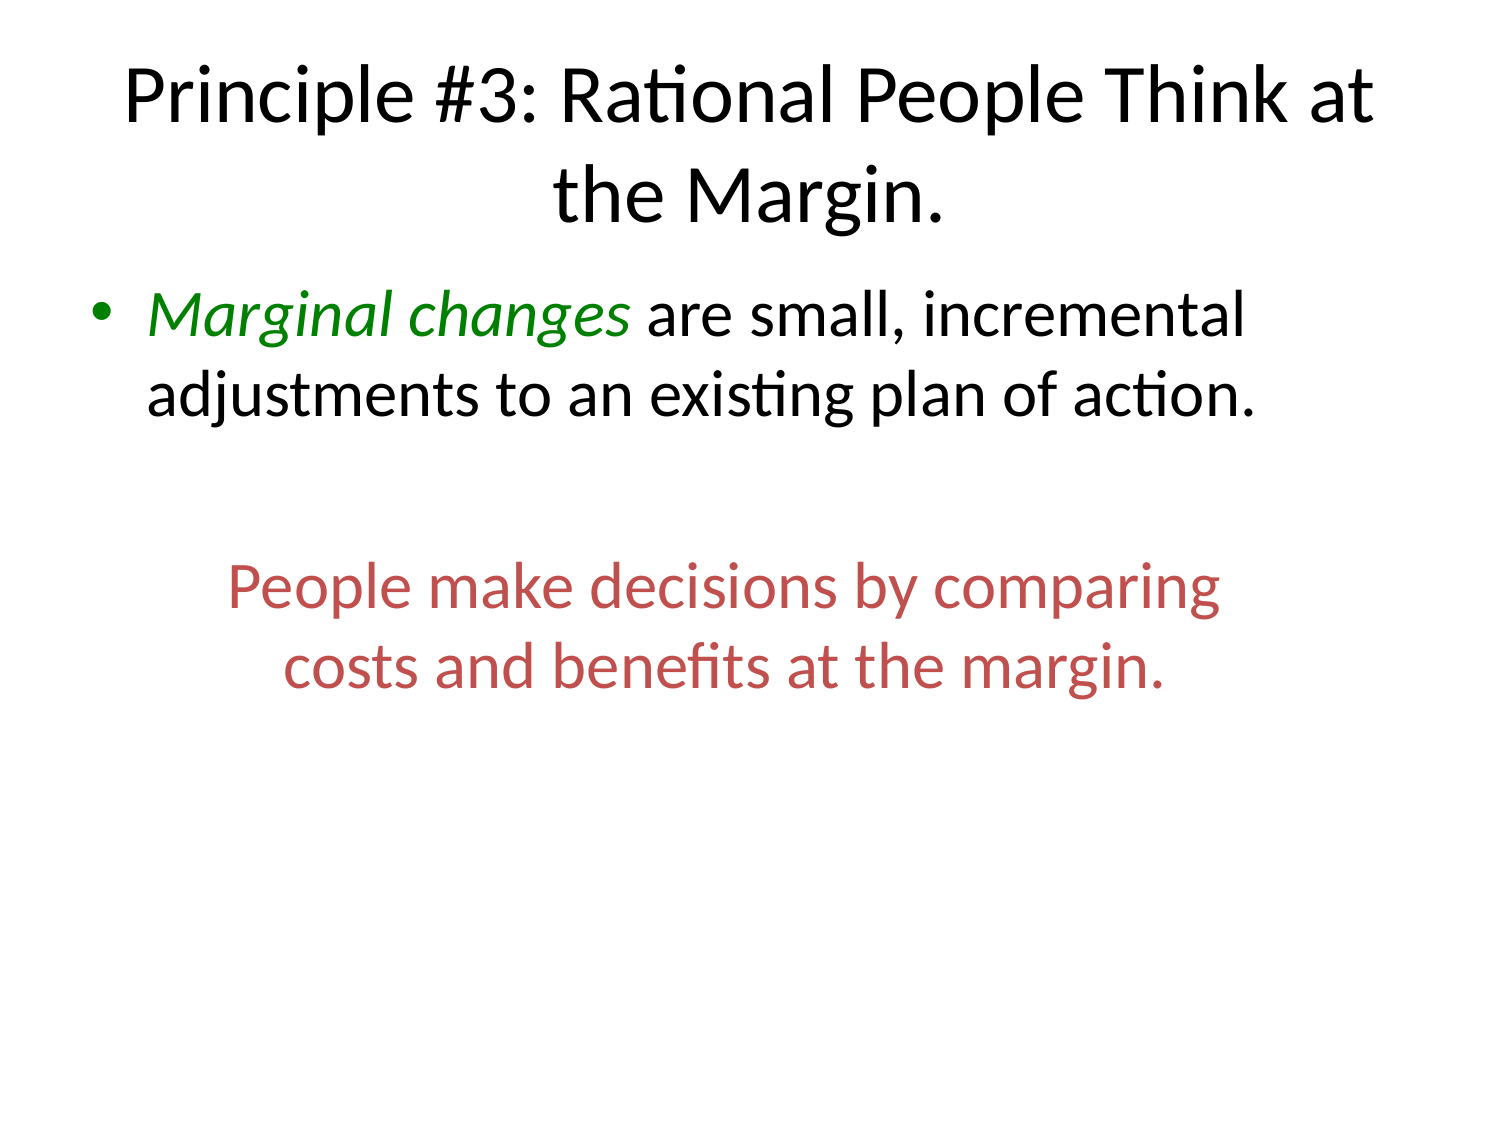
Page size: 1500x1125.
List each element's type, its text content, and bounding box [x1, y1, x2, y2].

list Marginal changes are small, incremental adjustments to an existing plan of action. [75, 262, 1425, 1005]
text_box People make decisions by comparing costs and benefits at the margin. [150, 534, 1300, 710]
title Principle #3: Rational People Think at the Margin. [75, 45, 1425, 233]
